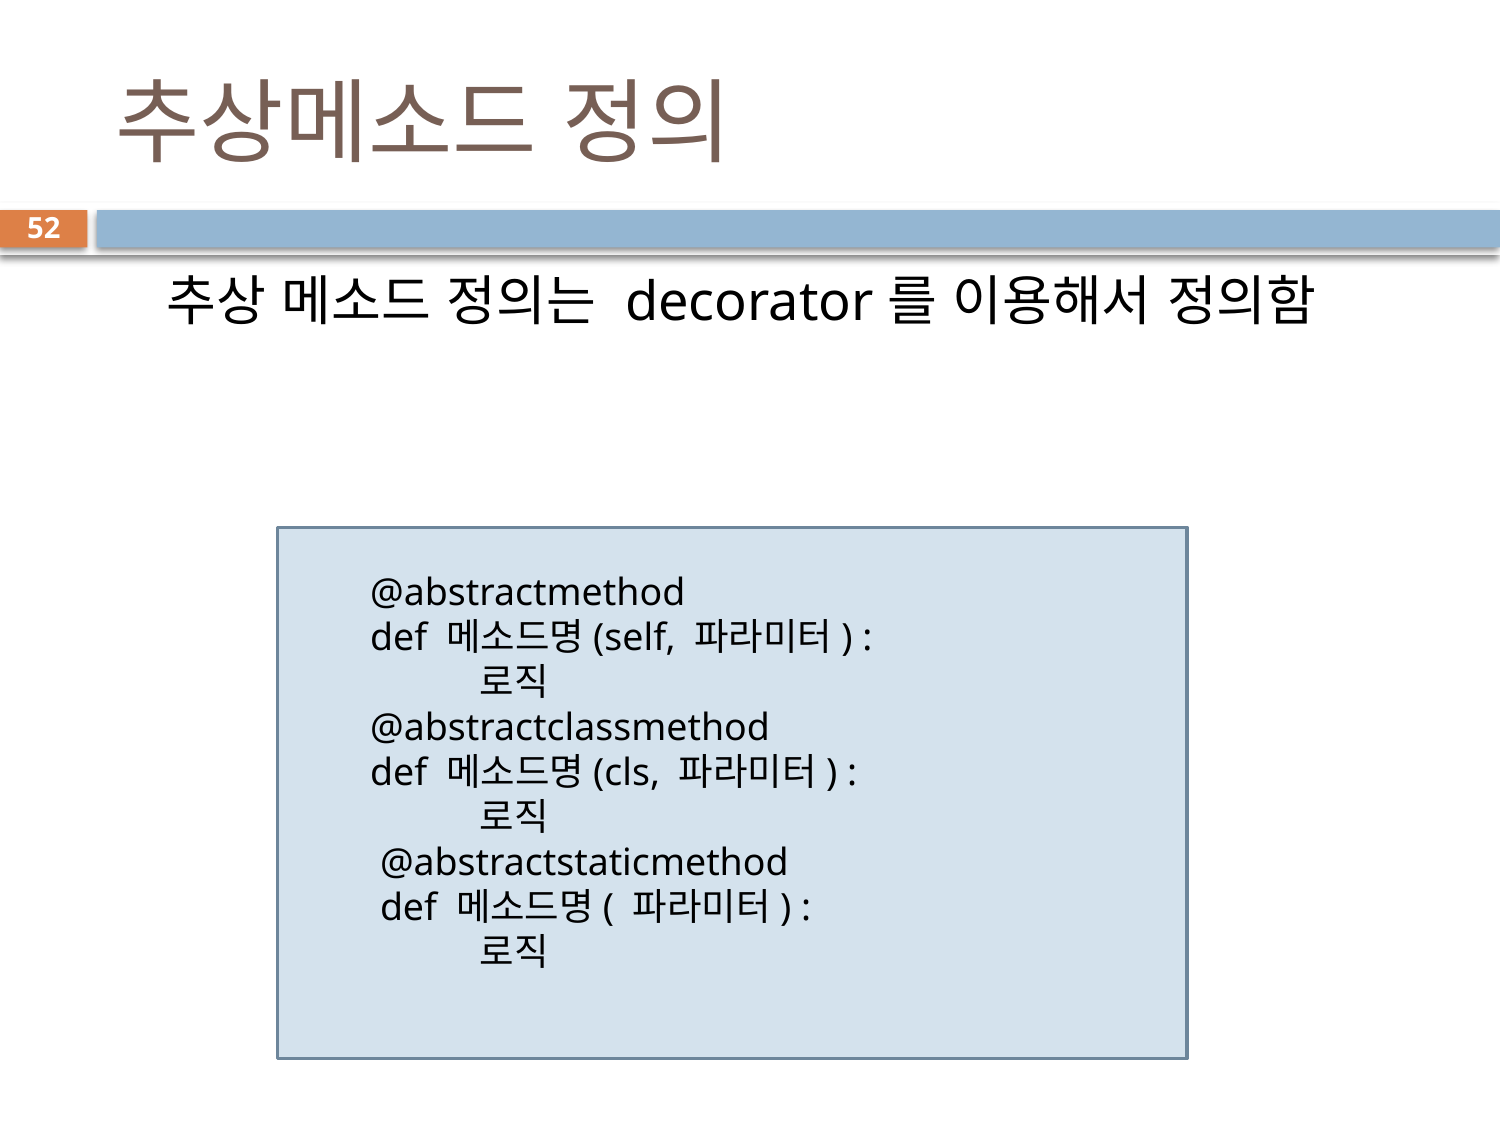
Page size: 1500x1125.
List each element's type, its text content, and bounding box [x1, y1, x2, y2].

title 추상메소드 정의 [100, 37, 1438, 200]
slide_number 52 [0, 208, 88, 249]
list 추상 메소드 정의는 decorator를 이용해서 정의함 [76, 259, 1427, 492]
text_box @abstractmethod def 메소드명(self, 파라미터) : 로직 @abstractclassmethod def 메소드명(cls, 파라미터) : 로직 @abstractstaticmethod def 메소드명( 파라미터) : 로직 [276, 526, 1189, 1060]
